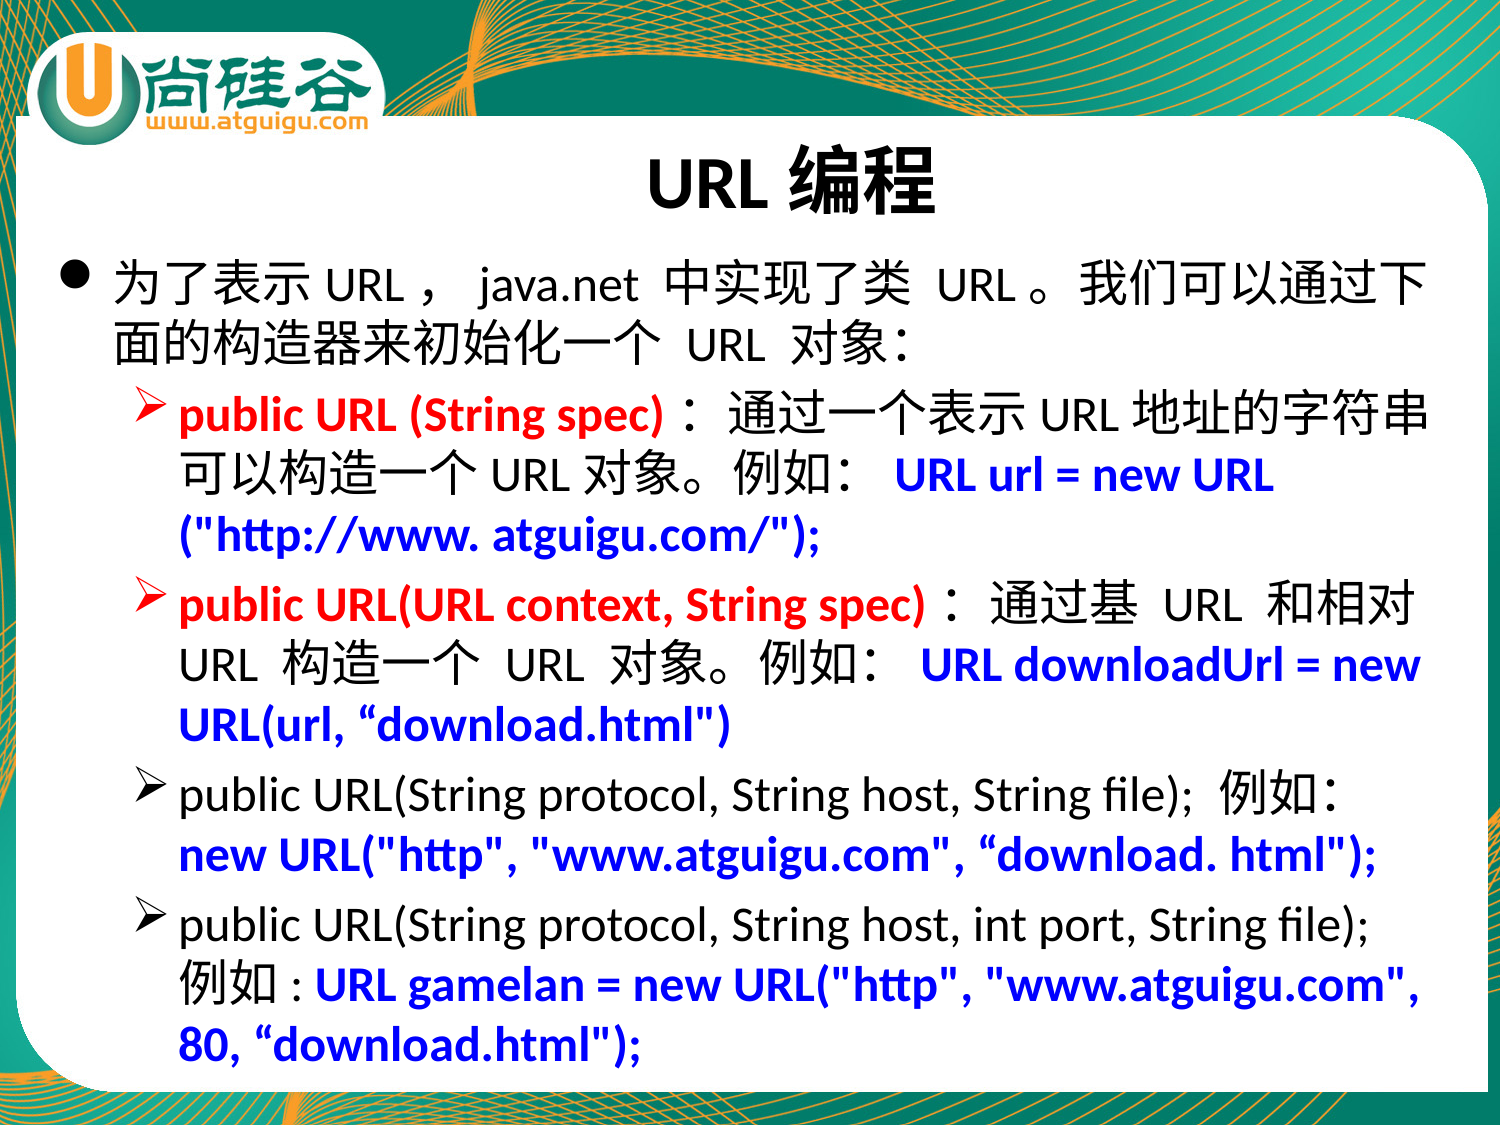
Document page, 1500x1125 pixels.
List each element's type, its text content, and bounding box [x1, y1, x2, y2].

title URL编程 [454, 113, 1130, 243]
picture [0, 0, 1500, 1125]
list 为了表示URL，java.net 中实现了类 URL。我们可以通过下面的构造器来初始化一个 URL 对象： public URL (String spec)：通过一个表示URL地址的字符串可以构造一个URL对象。例如：URL url = new URL ("http://www. atguigu.com/"); public URL(URL context, String spec)：通过基 URL 和相对 URL 构造一个 URL 对象。例如：URL downloadUrl = new URL(url, “download.html") public URL(String protocol, String host, String file); 例如：new URL("http", "www.atguigu.com", “download. html"); public URL(String protocol, String host, int port, String file); 例如: URL gamelan = new URL("http", "www.atguigu.com", 80, “download.html"); [41, 243, 1459, 1047]
